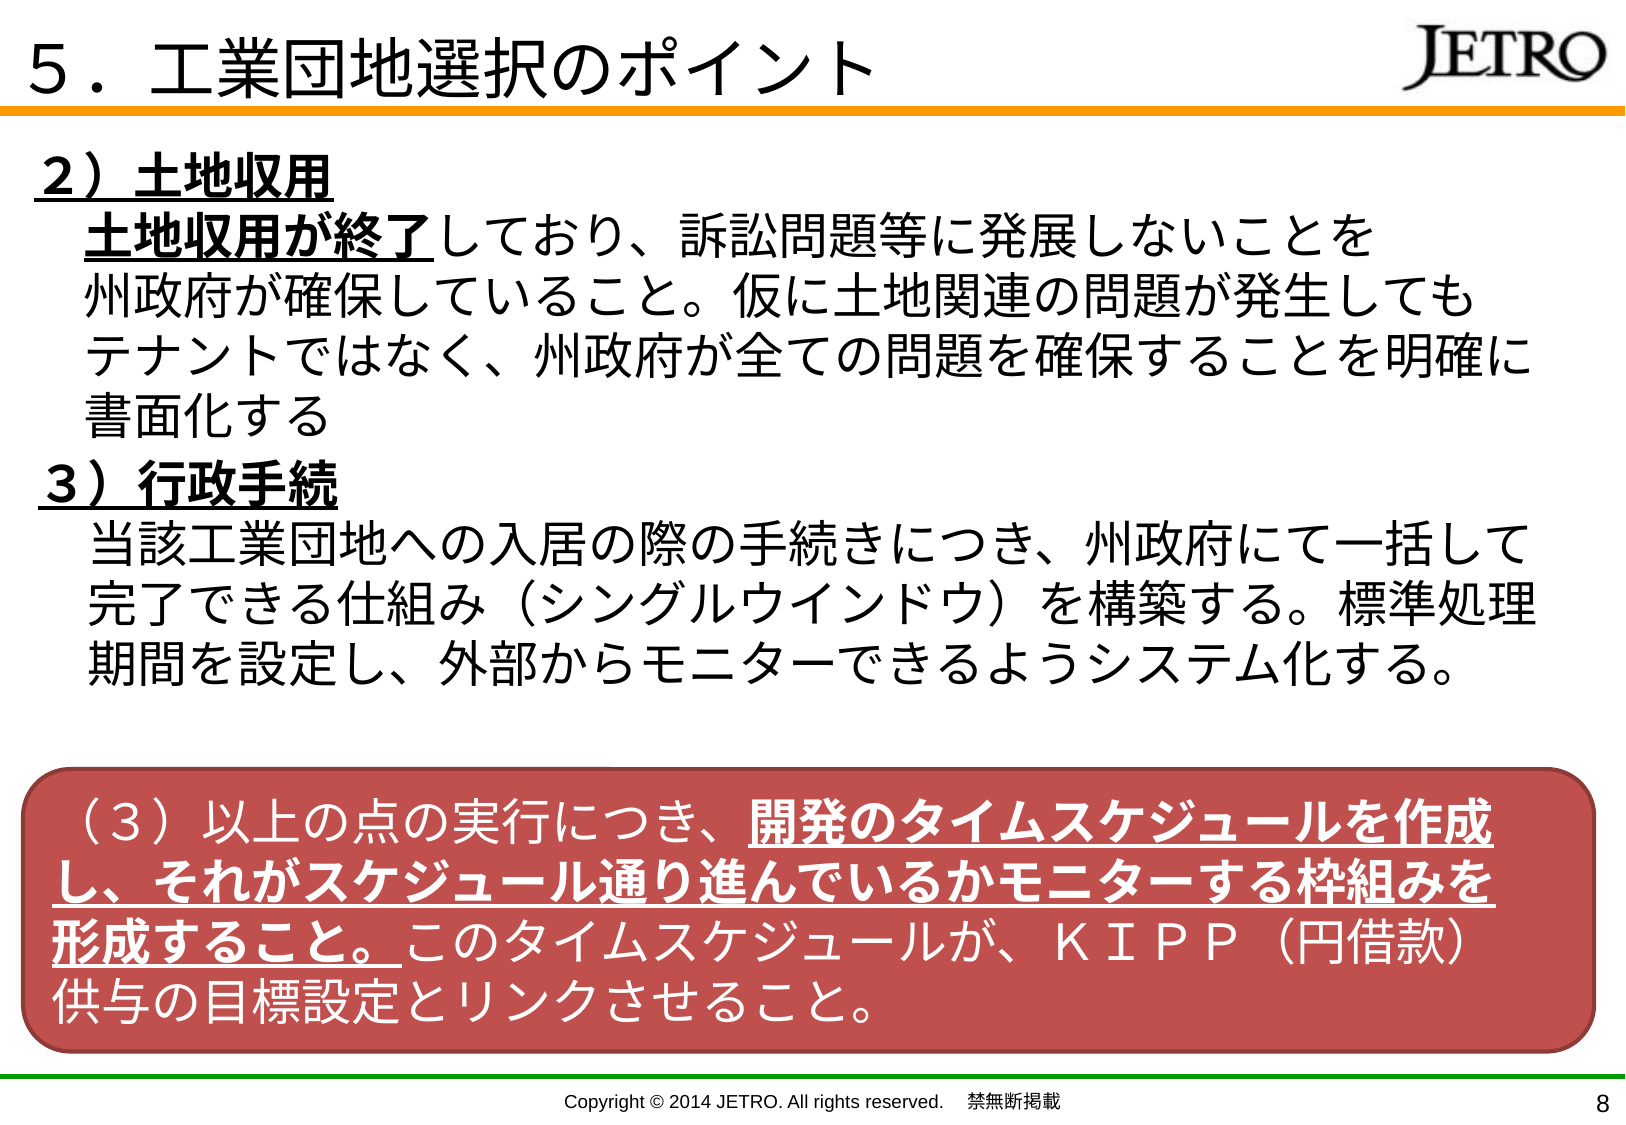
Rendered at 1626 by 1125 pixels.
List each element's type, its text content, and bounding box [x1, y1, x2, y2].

picture [1393, 7, 1617, 100]
footer Copyright © 2014 JETRO. All rights reserved. 禁無断掲載 [0, 1077, 1625, 1125]
text_box ５．工業団地選択のポイント [0, 18, 1560, 137]
text_box （３）以上の点の実行につき、開発のタイムスケジュールを作成 し、それがスケジュール通り進んでいるかモニターする枠組みを 形成すること。このタイムスケジュールが、ＫＩＰＰ（円借款） 供与の目標設定とリンクさせること。 [20, 766, 1597, 1054]
text_box ３）行政手続 当該工業団地への入居の際の手続きにつき、州政府にて一括して 完了できる仕組み（シングルウインドウ）を構築する。標準処理 期間を設定し、外部からモニターできるようシステム化する。 [23, 452, 1625, 700]
slide_number 7 [1496, 1079, 1625, 1125]
text_box ２）土地収用 土地収用が終了しており、訴訟問題等に発展しないことを 州政府が確保していること。仮に土地関連の問題が発生しても テナントではなく、州政府が全ての問題を確保することを明確に 書面化する [18, 136, 1625, 452]
